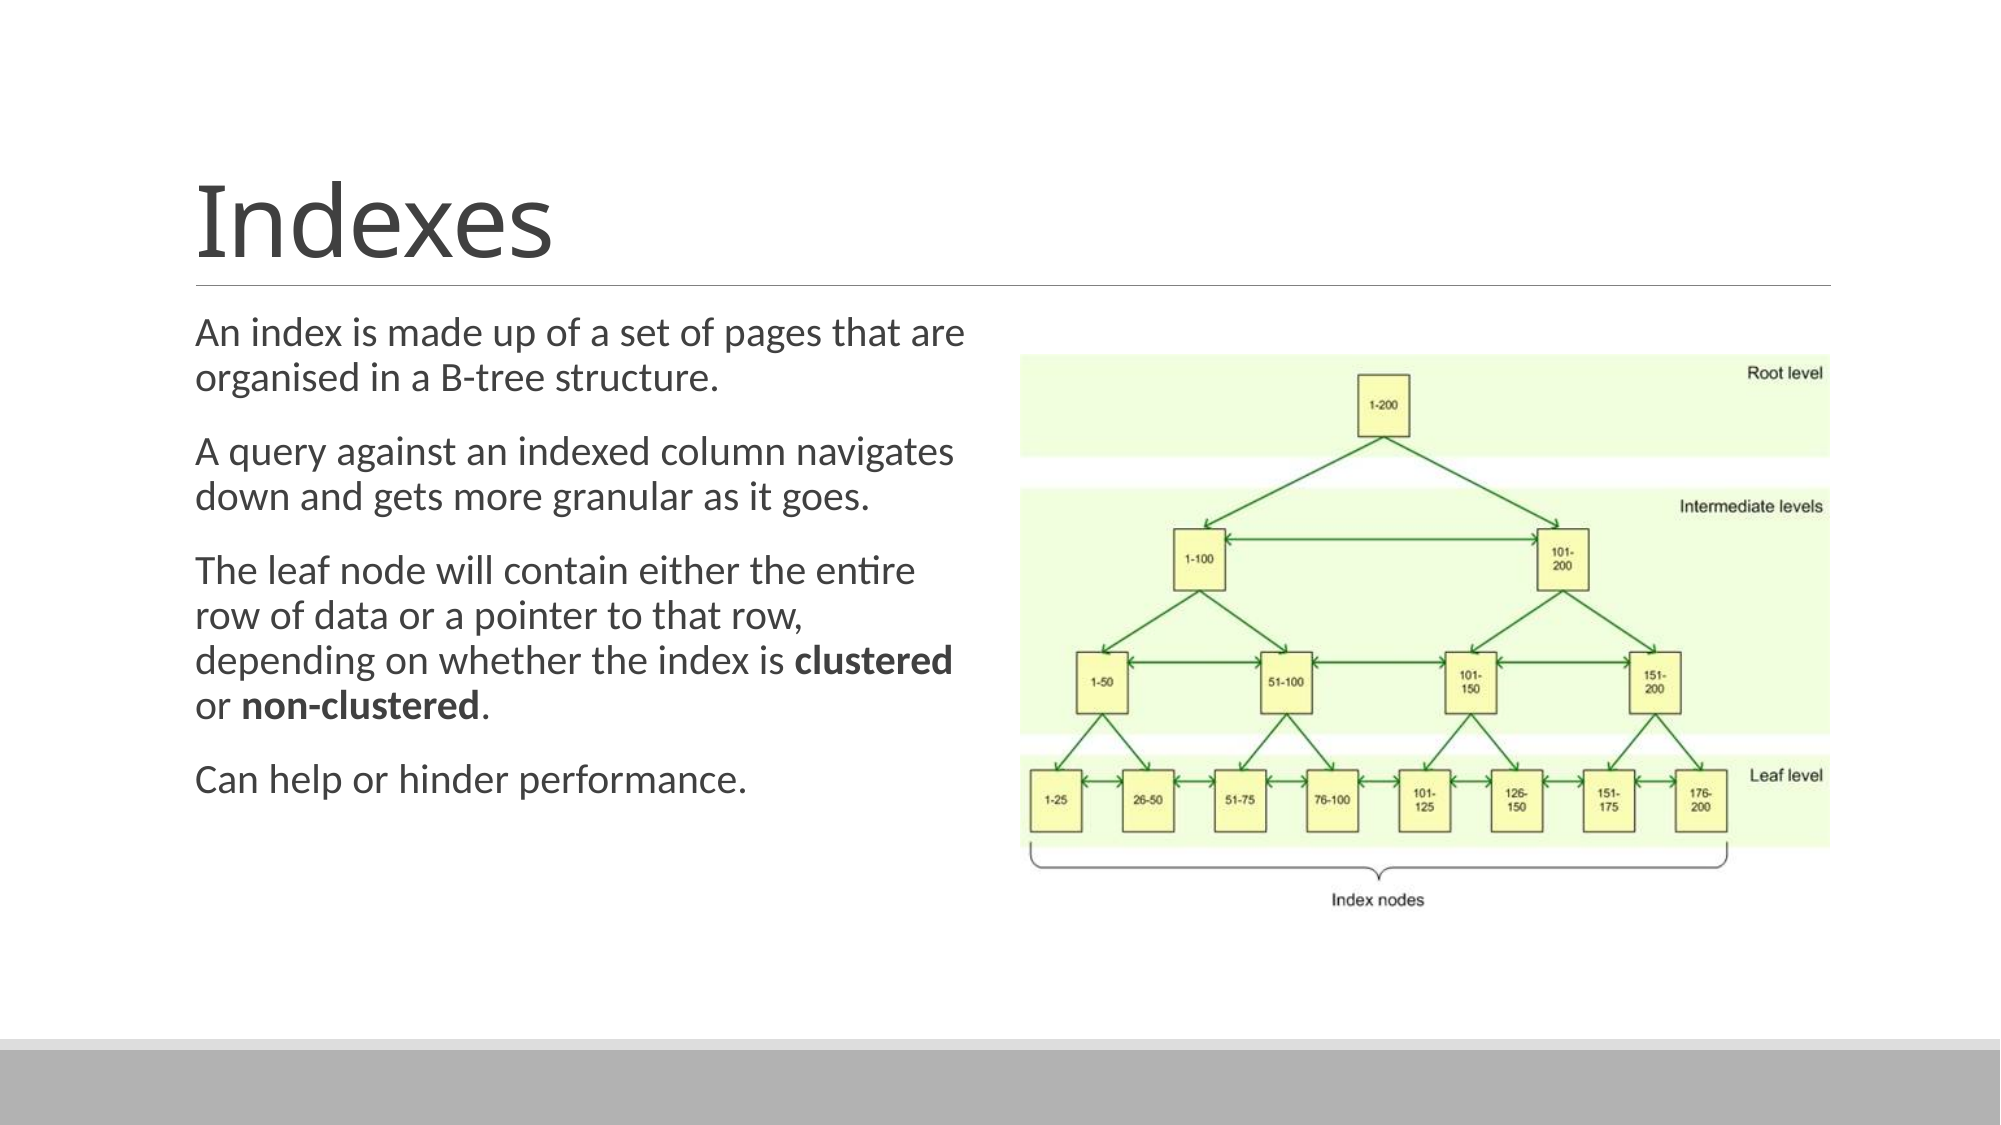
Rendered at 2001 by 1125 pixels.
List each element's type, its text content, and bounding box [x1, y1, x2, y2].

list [1019, 353, 1831, 912]
title Indexes [180, 47, 1830, 285]
list An index is made up of a set of pages that are organised in a B-tree structure. A query against an indexed column navigates down and gets more granular as it goes. The leaf node will contain either the entire row of data or a pointer to that row, depending on whether the index is clustered or non-clustered. Can help or hinder performance. [180, 302, 990, 963]
